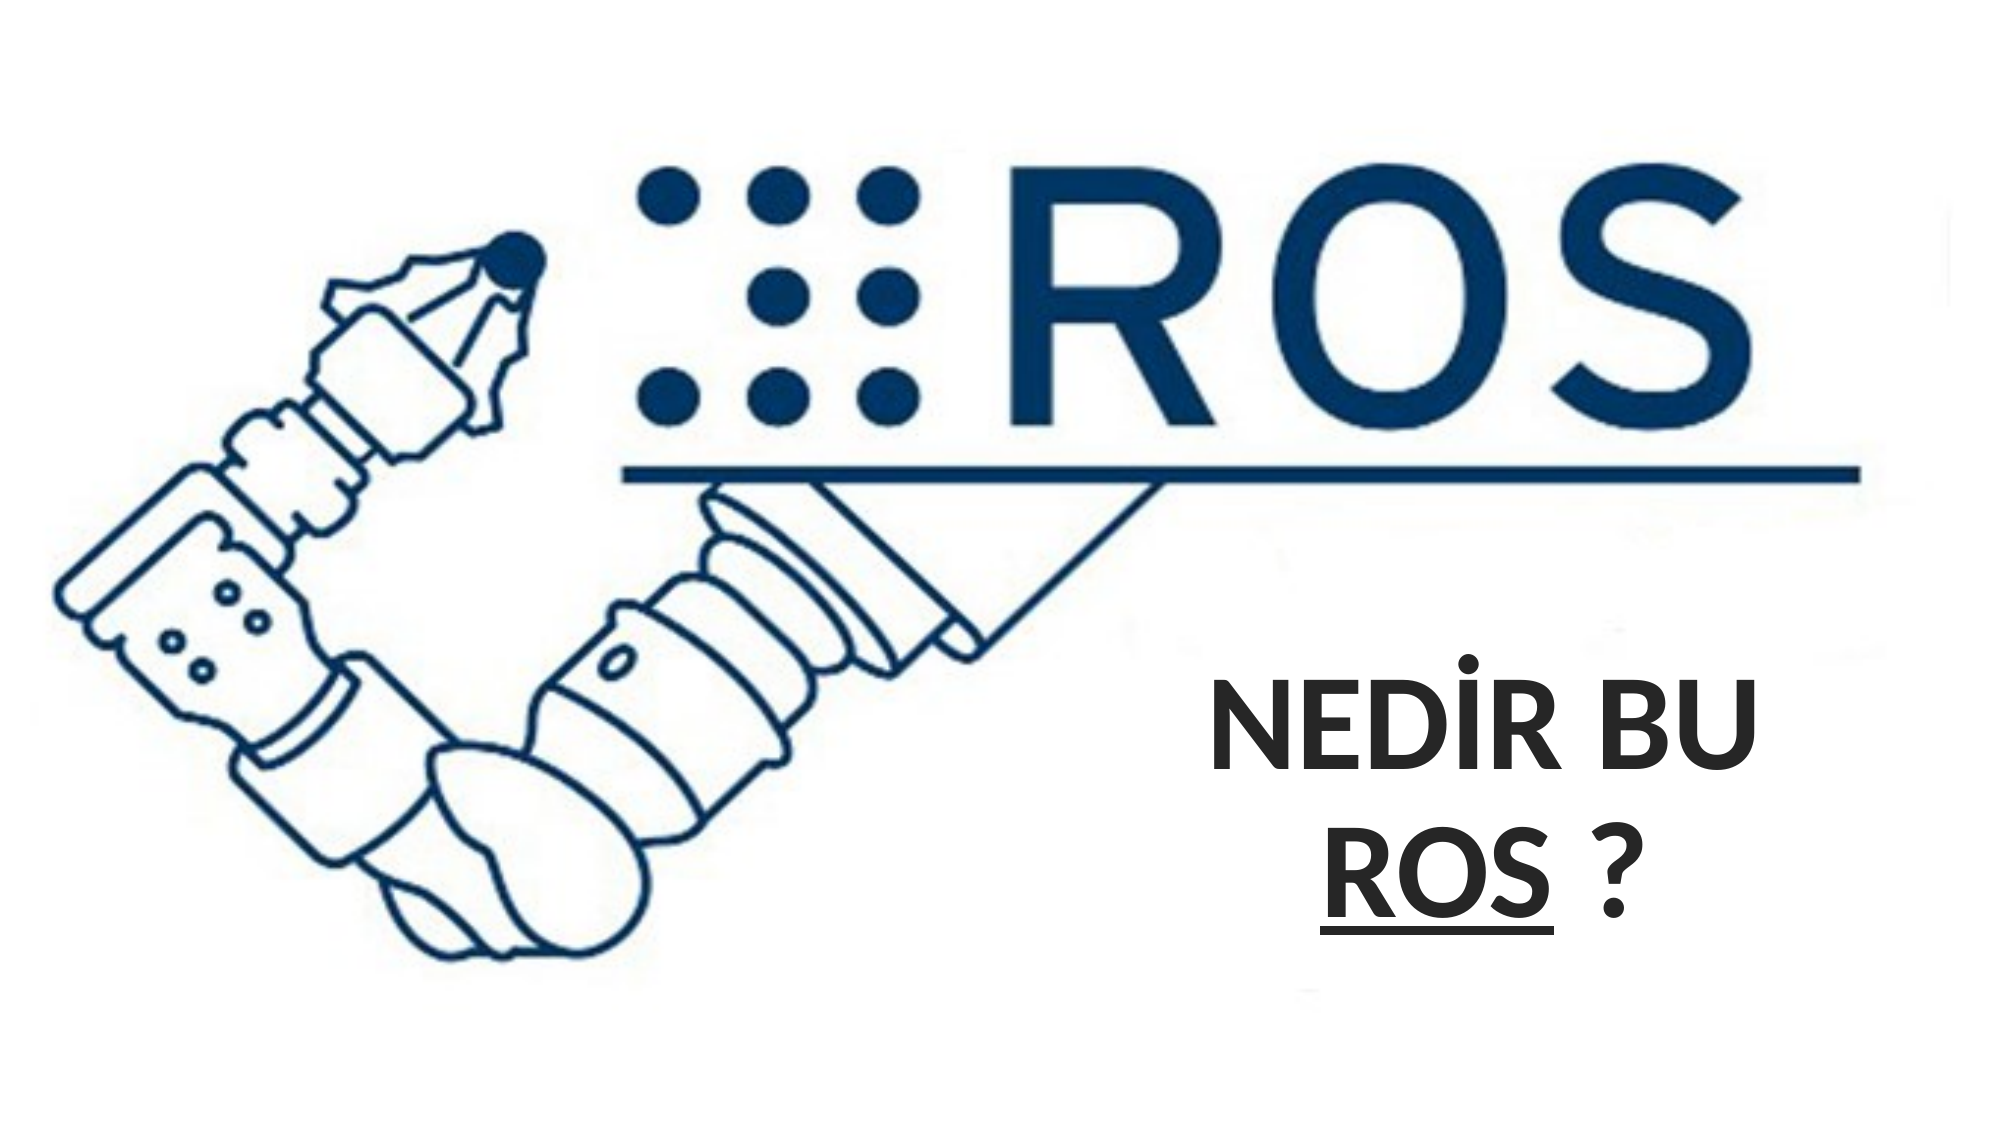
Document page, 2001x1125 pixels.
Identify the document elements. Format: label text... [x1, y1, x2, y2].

subtitle NEDİR BU ROS ? [1112, 562, 1856, 1054]
picture [0, 0, 2001, 1125]
